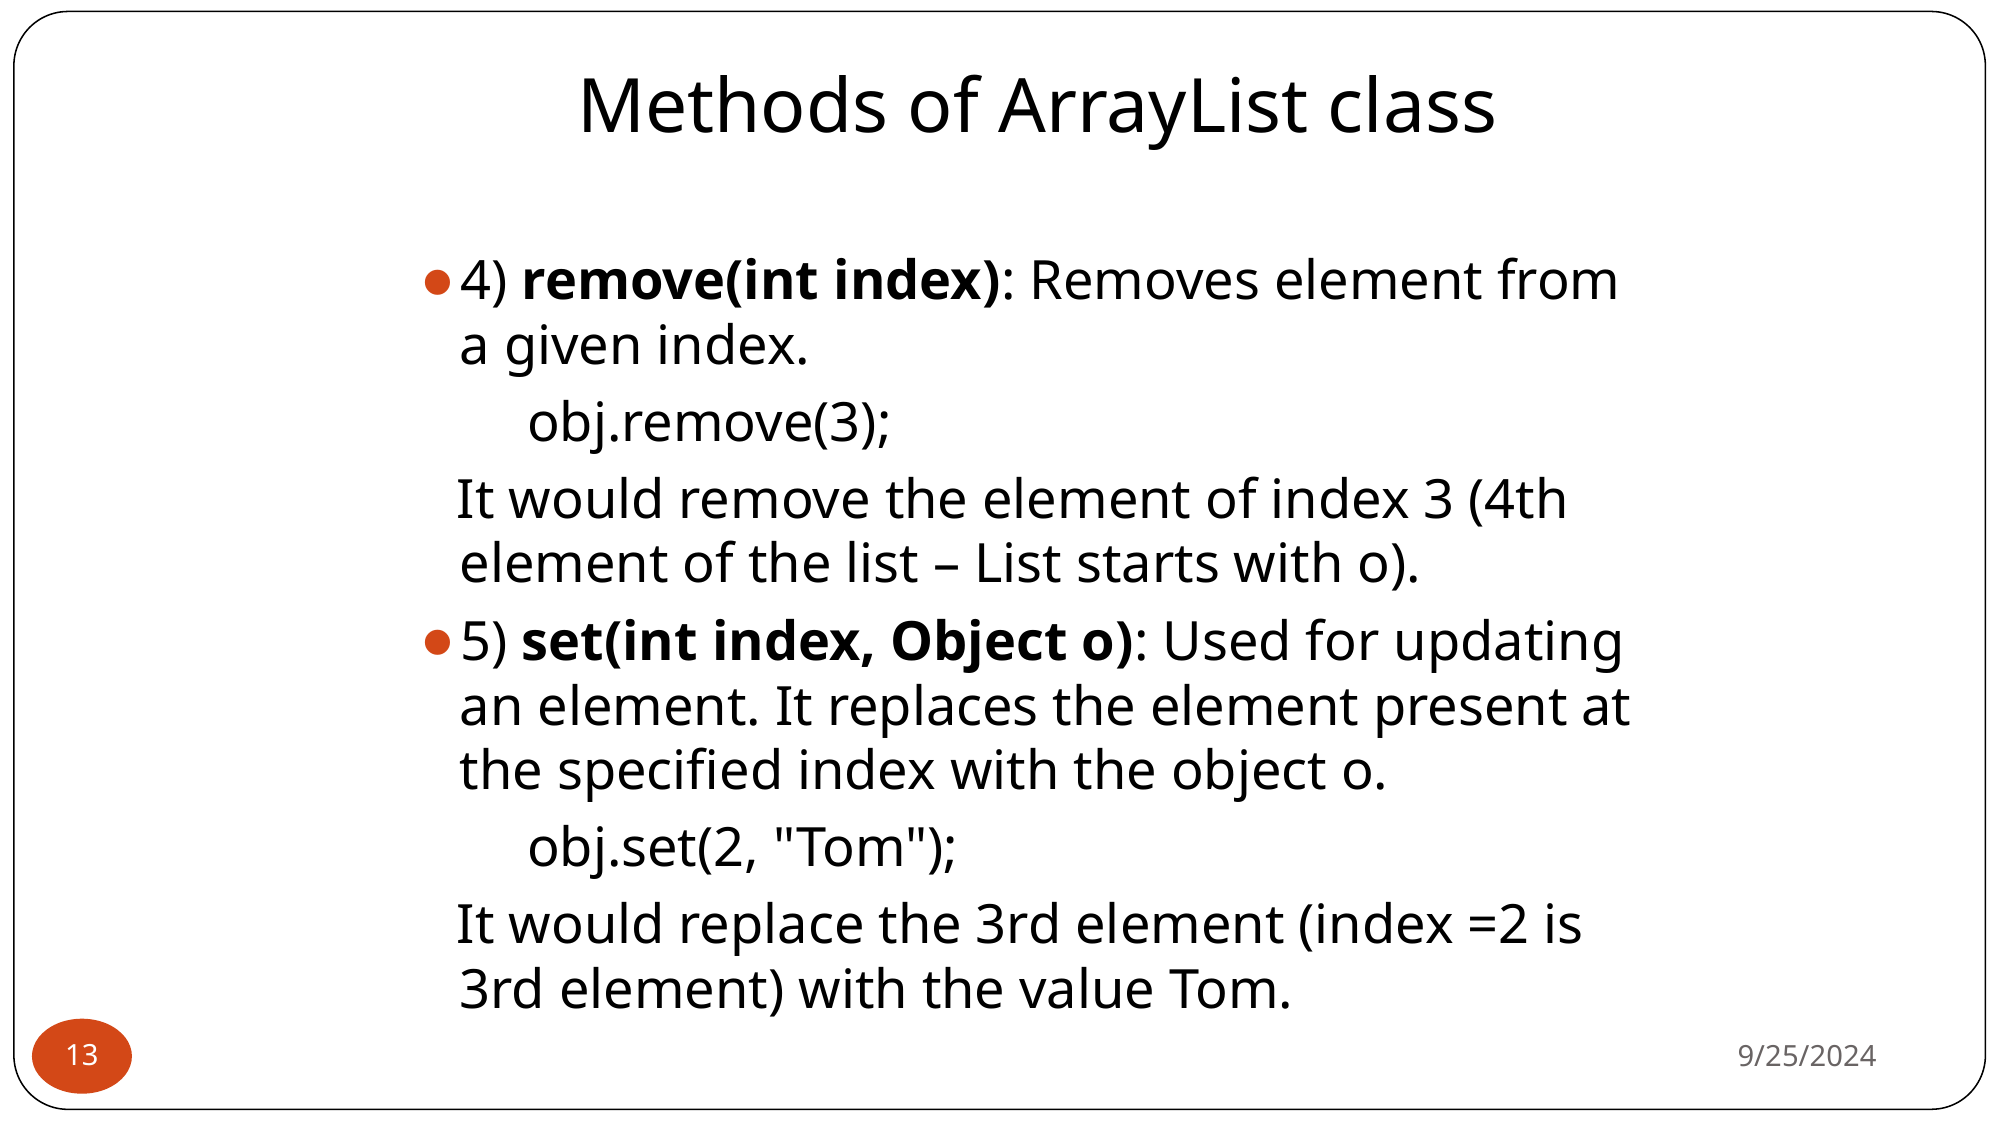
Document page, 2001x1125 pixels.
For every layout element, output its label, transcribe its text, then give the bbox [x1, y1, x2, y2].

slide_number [1350, 1015, 1892, 1094]
list 4) remove(int index): Removes element from a given index. obj.remove(3); It would remove the element of index 3 (4th element of the list – List starts with o). 5) set(int index, Object o): Used for updating an element. It replaces the element present at the specified index with the object o. obj.set(2, "Tom"); It would replace the 3rd element (index =2 is 3rd element) with the value Tom. [399, 237, 1675, 1050]
title Methods of ArrayList class [399, 45, 1675, 163]
slide_number ‹#› [31, 1018, 132, 1094]
